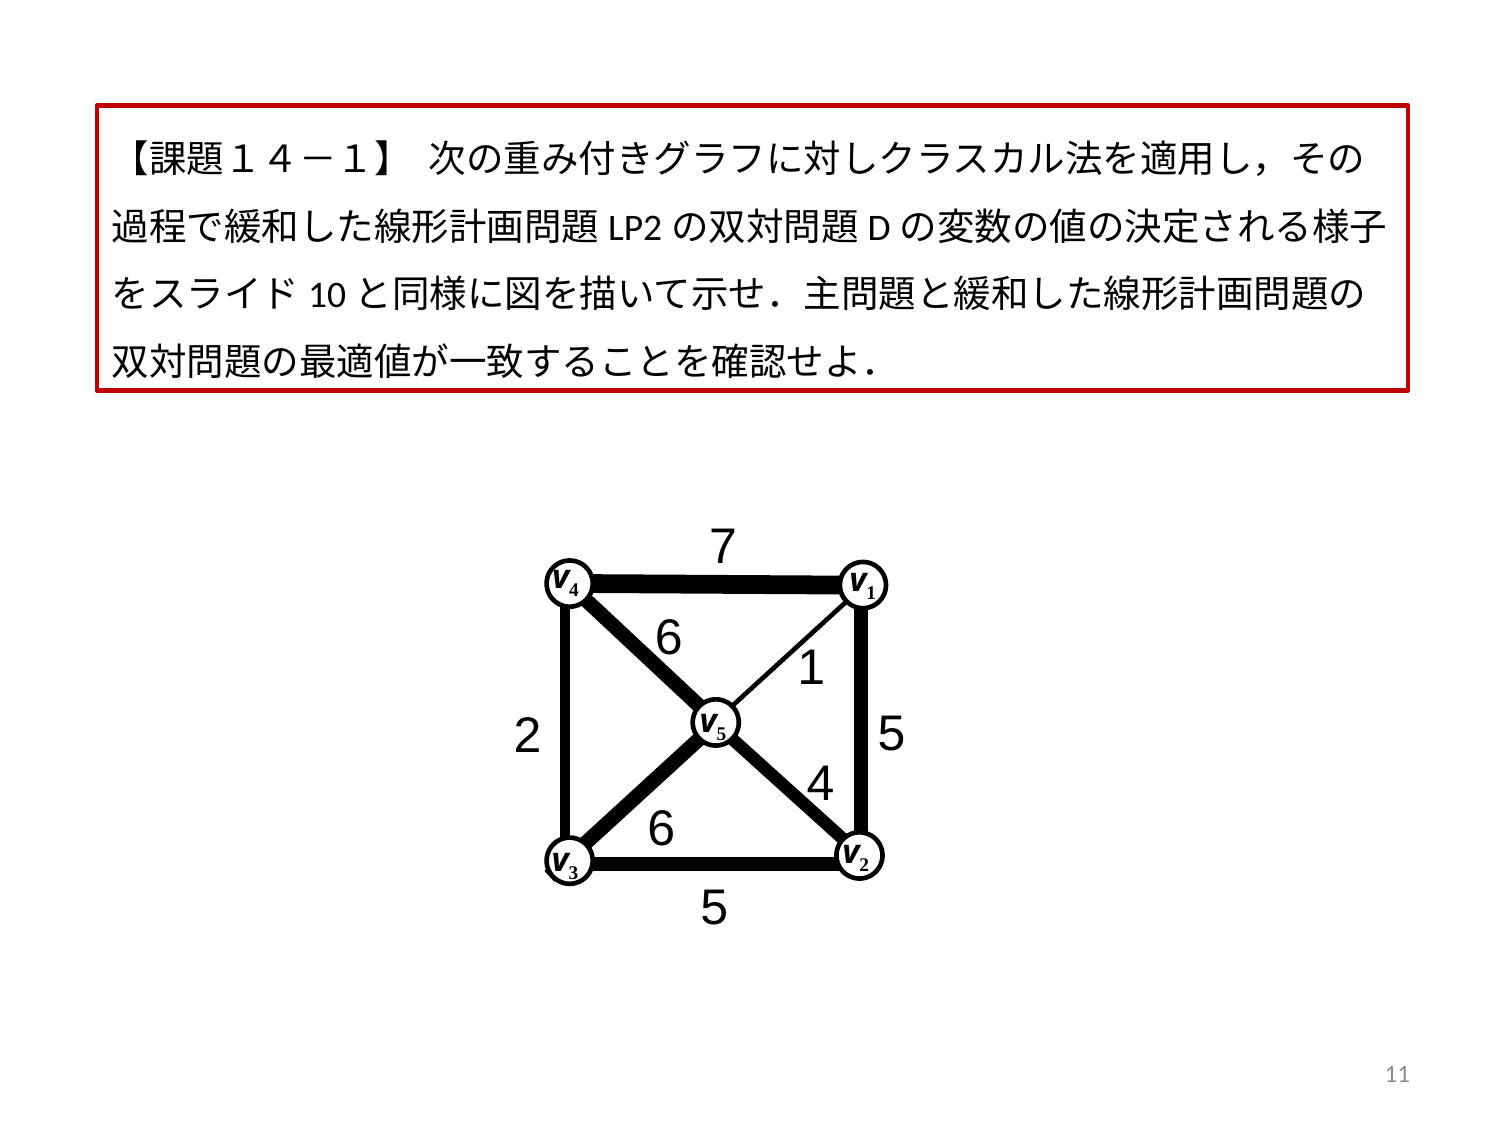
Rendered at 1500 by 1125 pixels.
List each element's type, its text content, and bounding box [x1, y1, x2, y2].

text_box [731, 738, 844, 840]
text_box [731, 601, 847, 707]
text_box 5 [865, 692, 929, 768]
text_box v4 [529, 547, 622, 608]
text_box v2 [819, 822, 923, 883]
text_box 7 [694, 506, 752, 581]
text_box v3 [528, 830, 633, 891]
text_box 5 [685, 873, 744, 942]
text_box 6 [639, 596, 706, 672]
text_box v1 [826, 550, 920, 611]
text_box v5 [676, 691, 781, 752]
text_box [585, 599, 700, 707]
text_box 2 [498, 695, 557, 771]
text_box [549, 738, 700, 877]
text_box 【課題１４－１】 次の重み付きグラフに対しクラスカル法を適用し，その過程で緩和した線形計画問題LP2の双対問題Dの変数の値の決定される様子をスライド10と同様に図を描いて示せ．主問題と緩和した線形計画問題の双対問題の最適値が一致することを確認せよ． [96, 105, 1408, 391]
slide_number 11 [1074, 1042, 1425, 1103]
